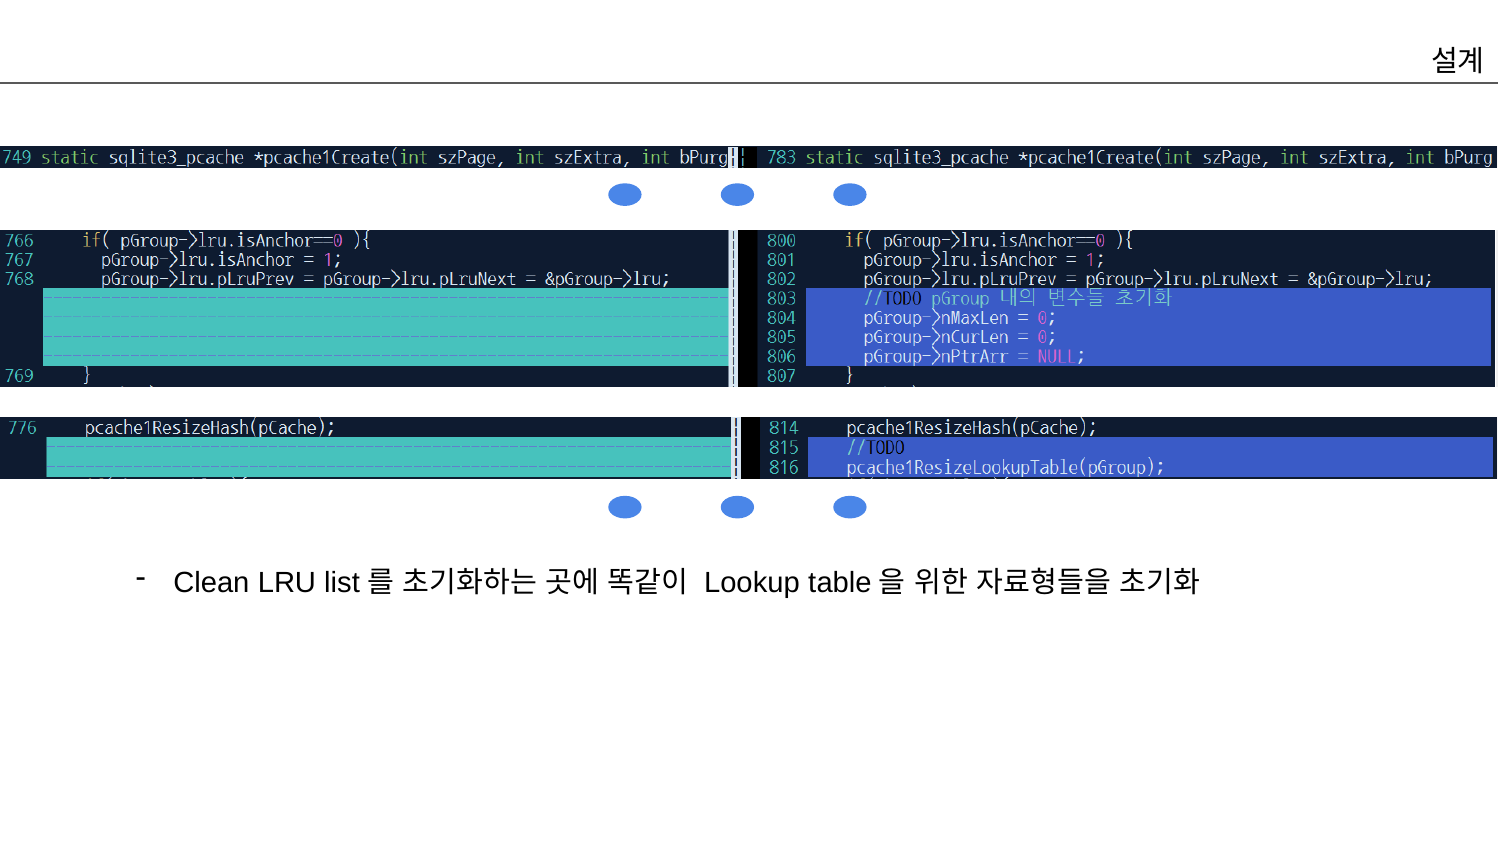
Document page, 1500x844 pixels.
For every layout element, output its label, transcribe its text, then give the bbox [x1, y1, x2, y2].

text_box 설계 [266, 27, 1500, 83]
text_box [608, 495, 867, 519]
text_box Clean LRU list를 초기화하는 곳에 똑같이 Lookup table을 위한 자료형들을 초기화 [83, 547, 1392, 844]
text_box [608, 183, 867, 207]
picture [0, 145, 1498, 169]
picture [0, 229, 1498, 388]
picture [0, 417, 1498, 479]
